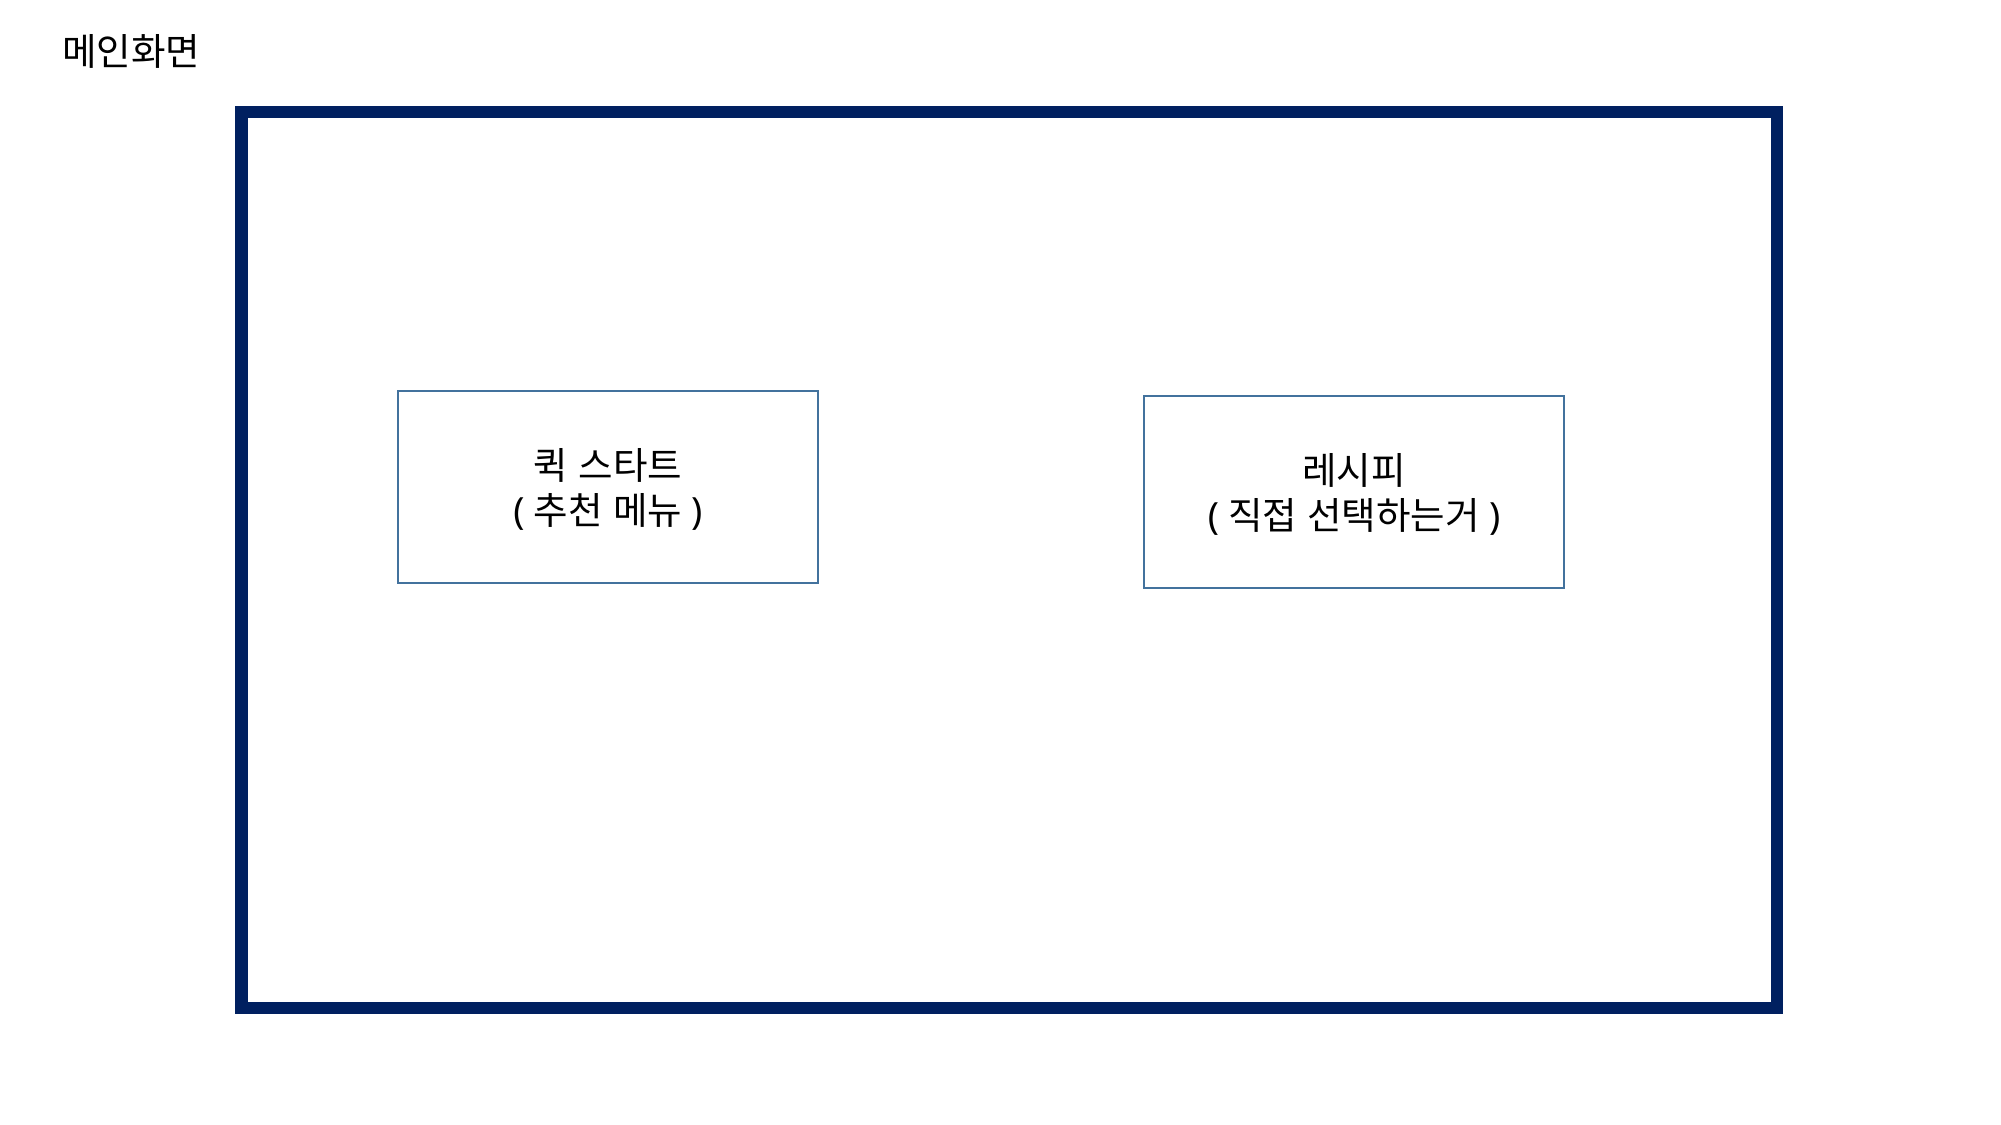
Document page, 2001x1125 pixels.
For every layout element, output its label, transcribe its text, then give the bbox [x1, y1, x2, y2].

text_box 퀵 스타트 (추천 메뉴) [397, 390, 819, 584]
text_box 레시피 (직접 선택하는거) [1143, 395, 1565, 589]
text_box 메인화면 [47, 20, 280, 80]
text_box [240, 111, 1778, 1009]
